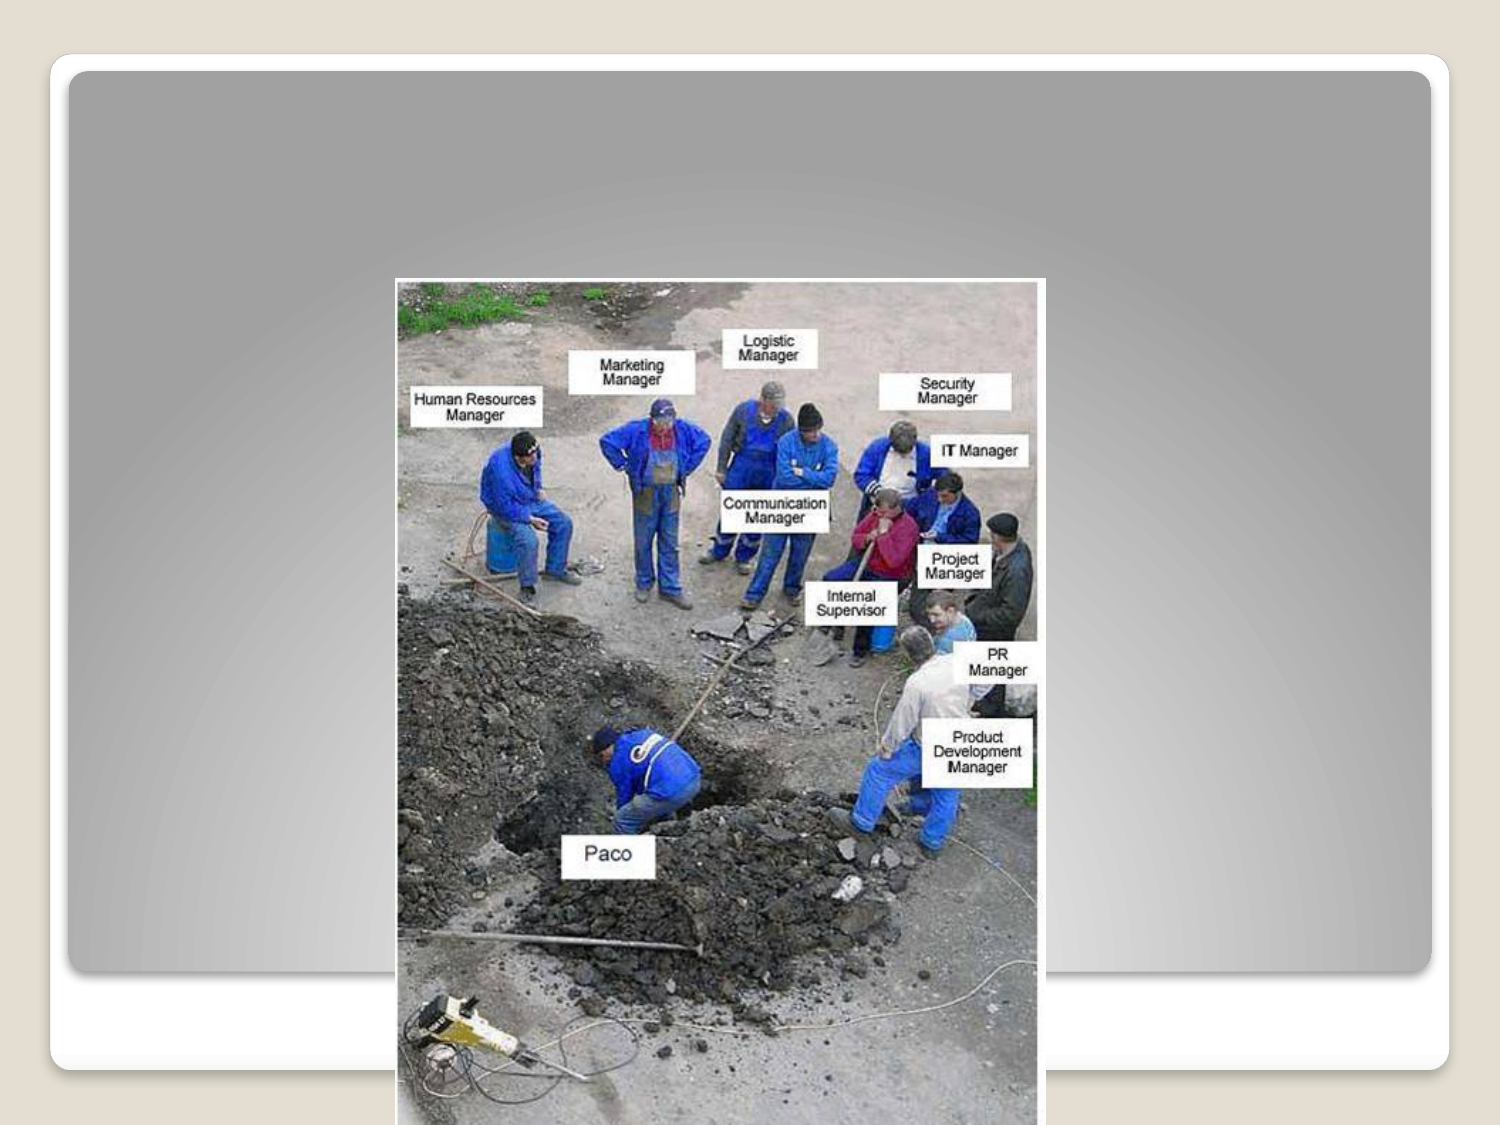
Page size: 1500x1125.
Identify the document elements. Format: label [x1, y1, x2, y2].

picture [395, 278, 1046, 1125]
